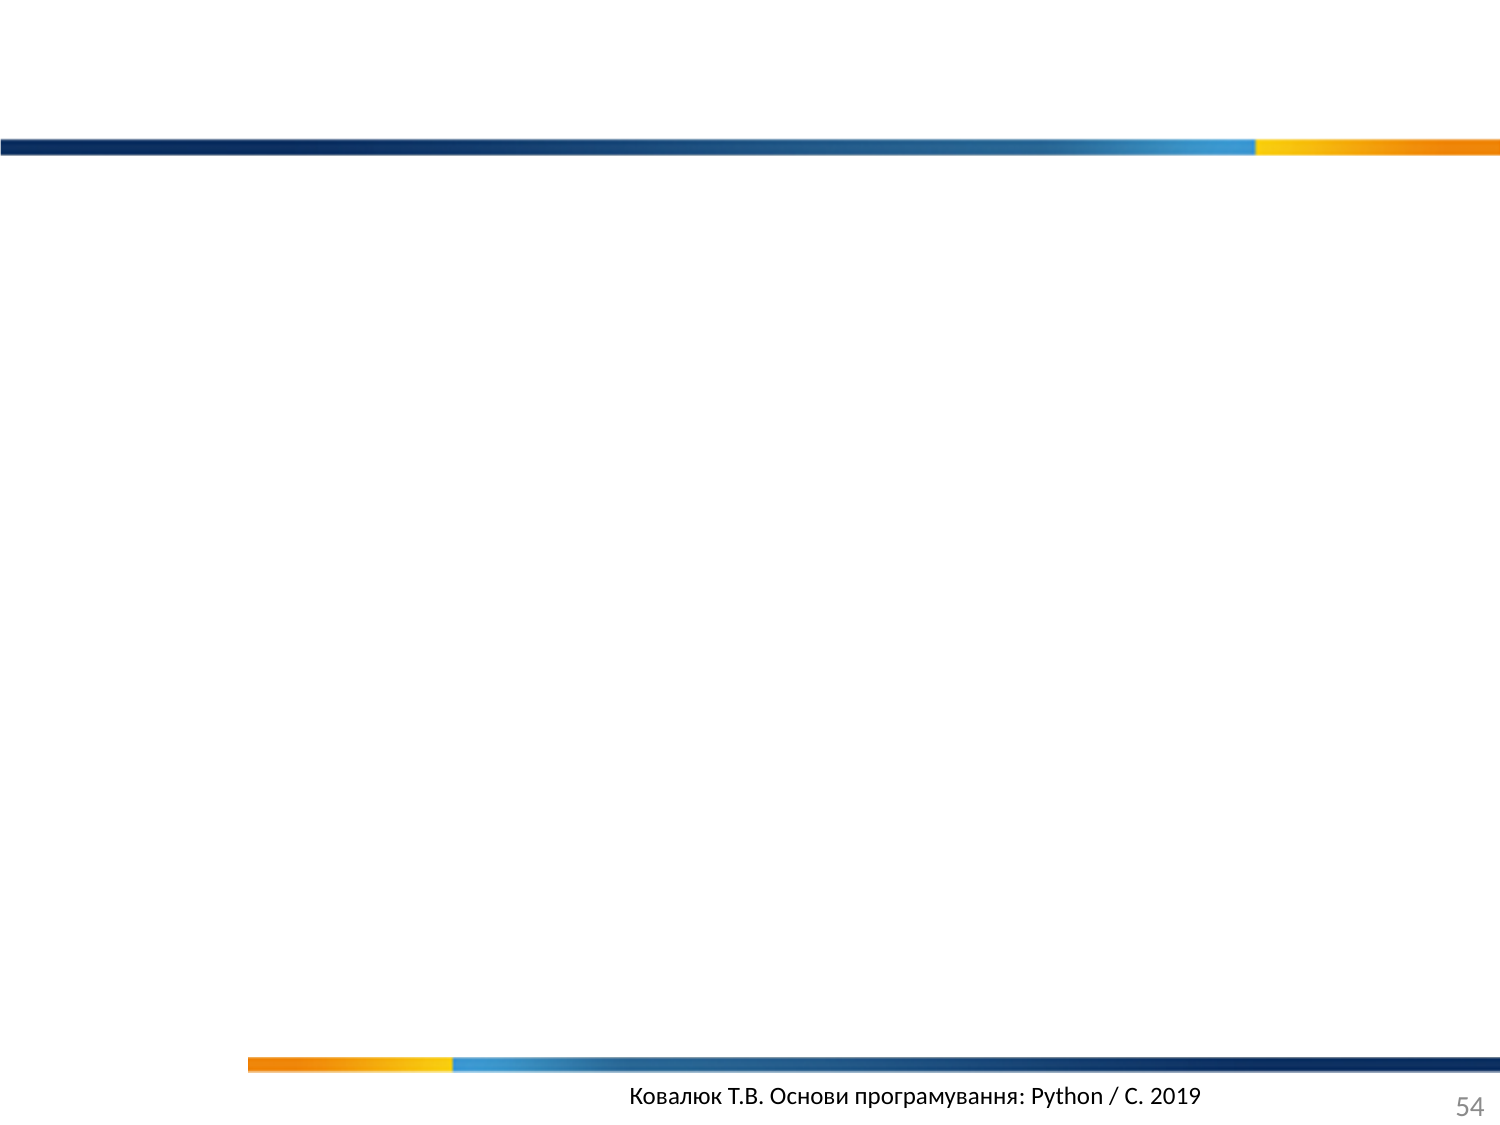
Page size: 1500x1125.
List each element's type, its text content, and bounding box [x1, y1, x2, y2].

slide_number 54 [1428, 1083, 1500, 1125]
picture [248, 1057, 1500, 1073]
picture [2, 139, 1500, 155]
